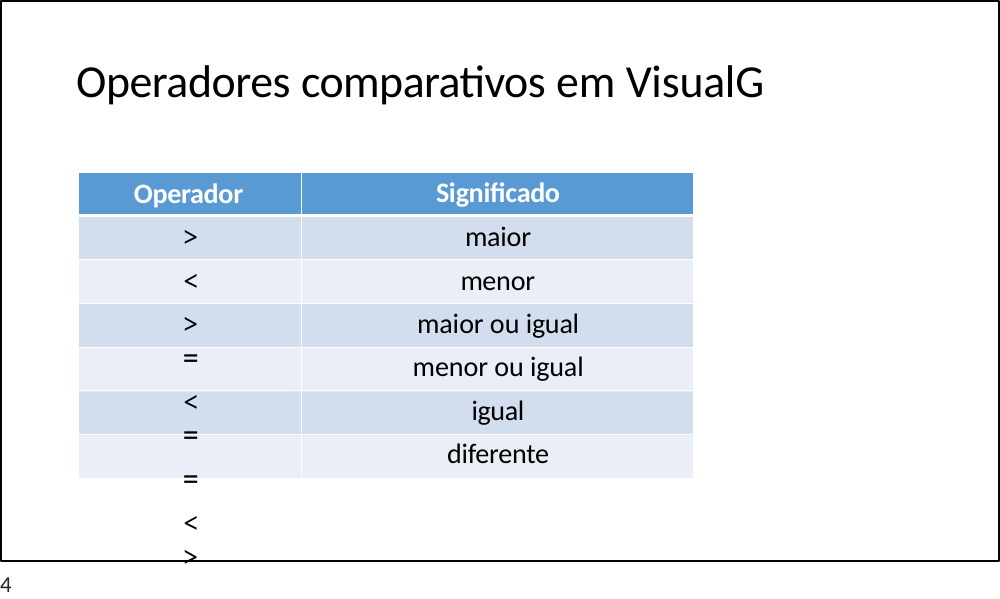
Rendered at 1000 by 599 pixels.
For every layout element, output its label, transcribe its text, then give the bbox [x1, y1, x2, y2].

text_box [0, 0, 999, 562]
text_box < >= <= = <> [174, 562, 206, 573]
text_box 4 [0, 567, 14, 597]
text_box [76, 170, 696, 480]
